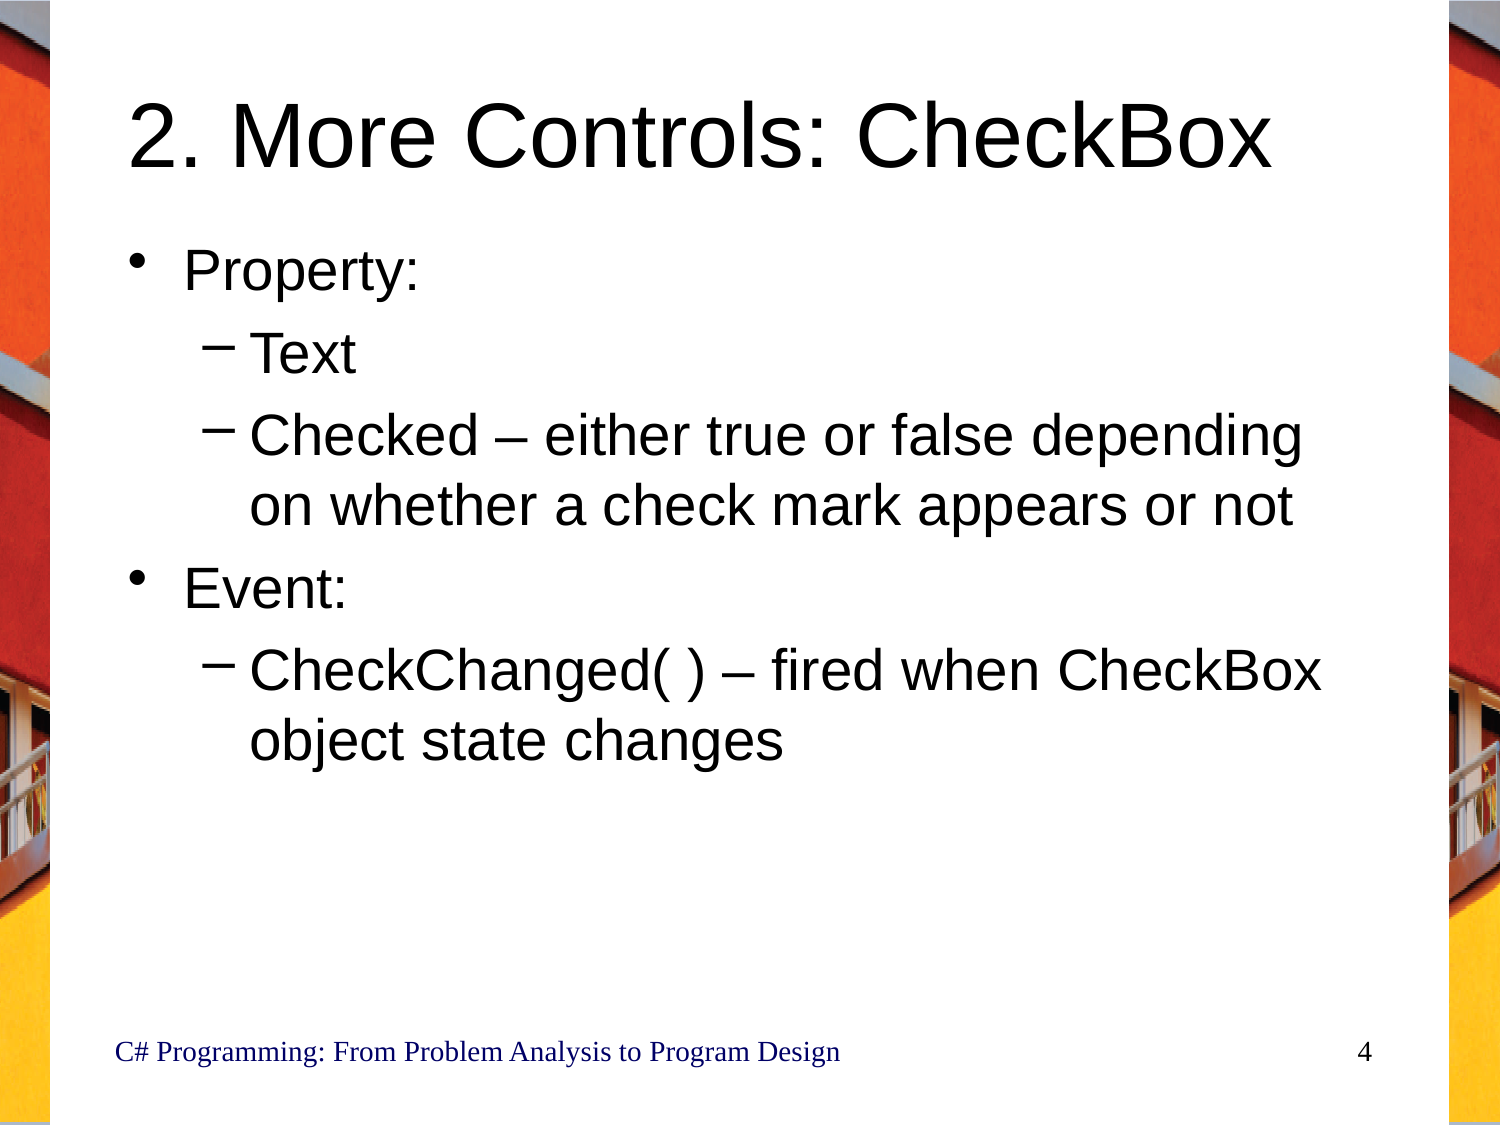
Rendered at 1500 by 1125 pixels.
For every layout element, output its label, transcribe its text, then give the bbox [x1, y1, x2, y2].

slide_number 4 [1074, 1024, 1388, 1101]
picture [1449, 0, 1500, 1125]
title 2. More Controls: CheckBox [112, 37, 1388, 224]
footer C# Programming: From Problem Analysis to Program Design [99, 1024, 988, 1101]
list Property: Text Checked – either true or false depending on whether a check mark appears or not Event: CheckChanged( ) – fired when CheckBox object state changes [112, 224, 1388, 963]
picture [0, 0, 50, 1125]
